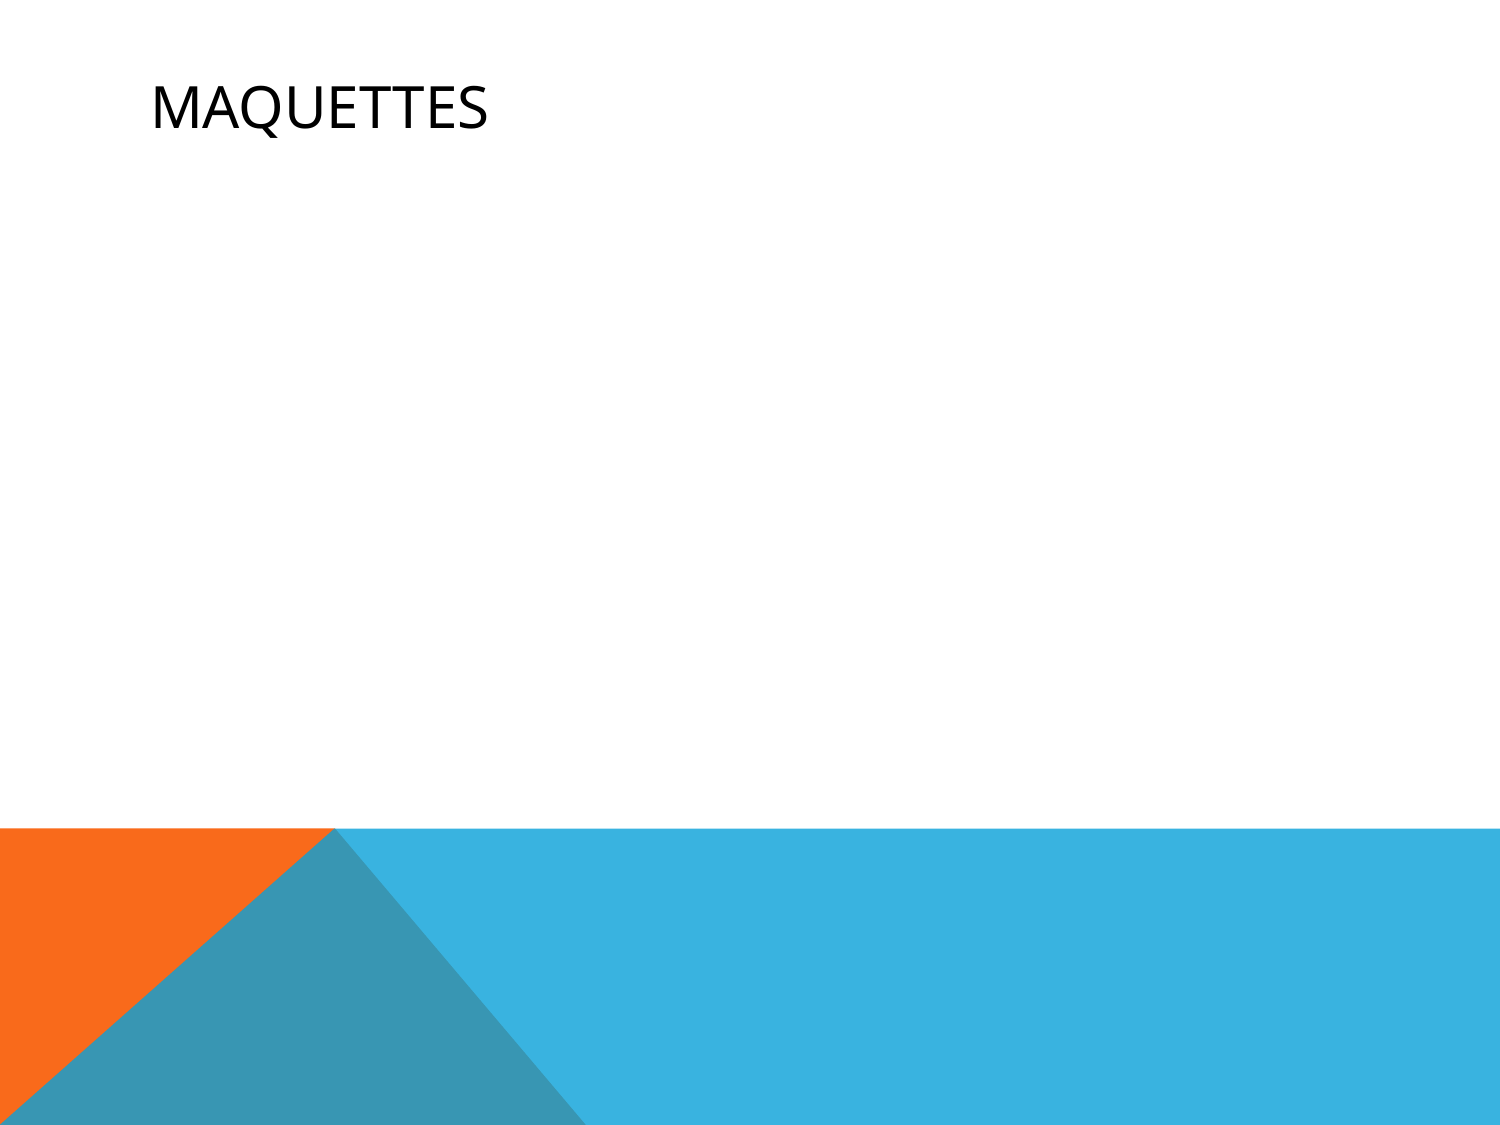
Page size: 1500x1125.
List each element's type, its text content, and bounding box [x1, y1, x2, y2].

title Maquettes [135, 60, 1369, 150]
